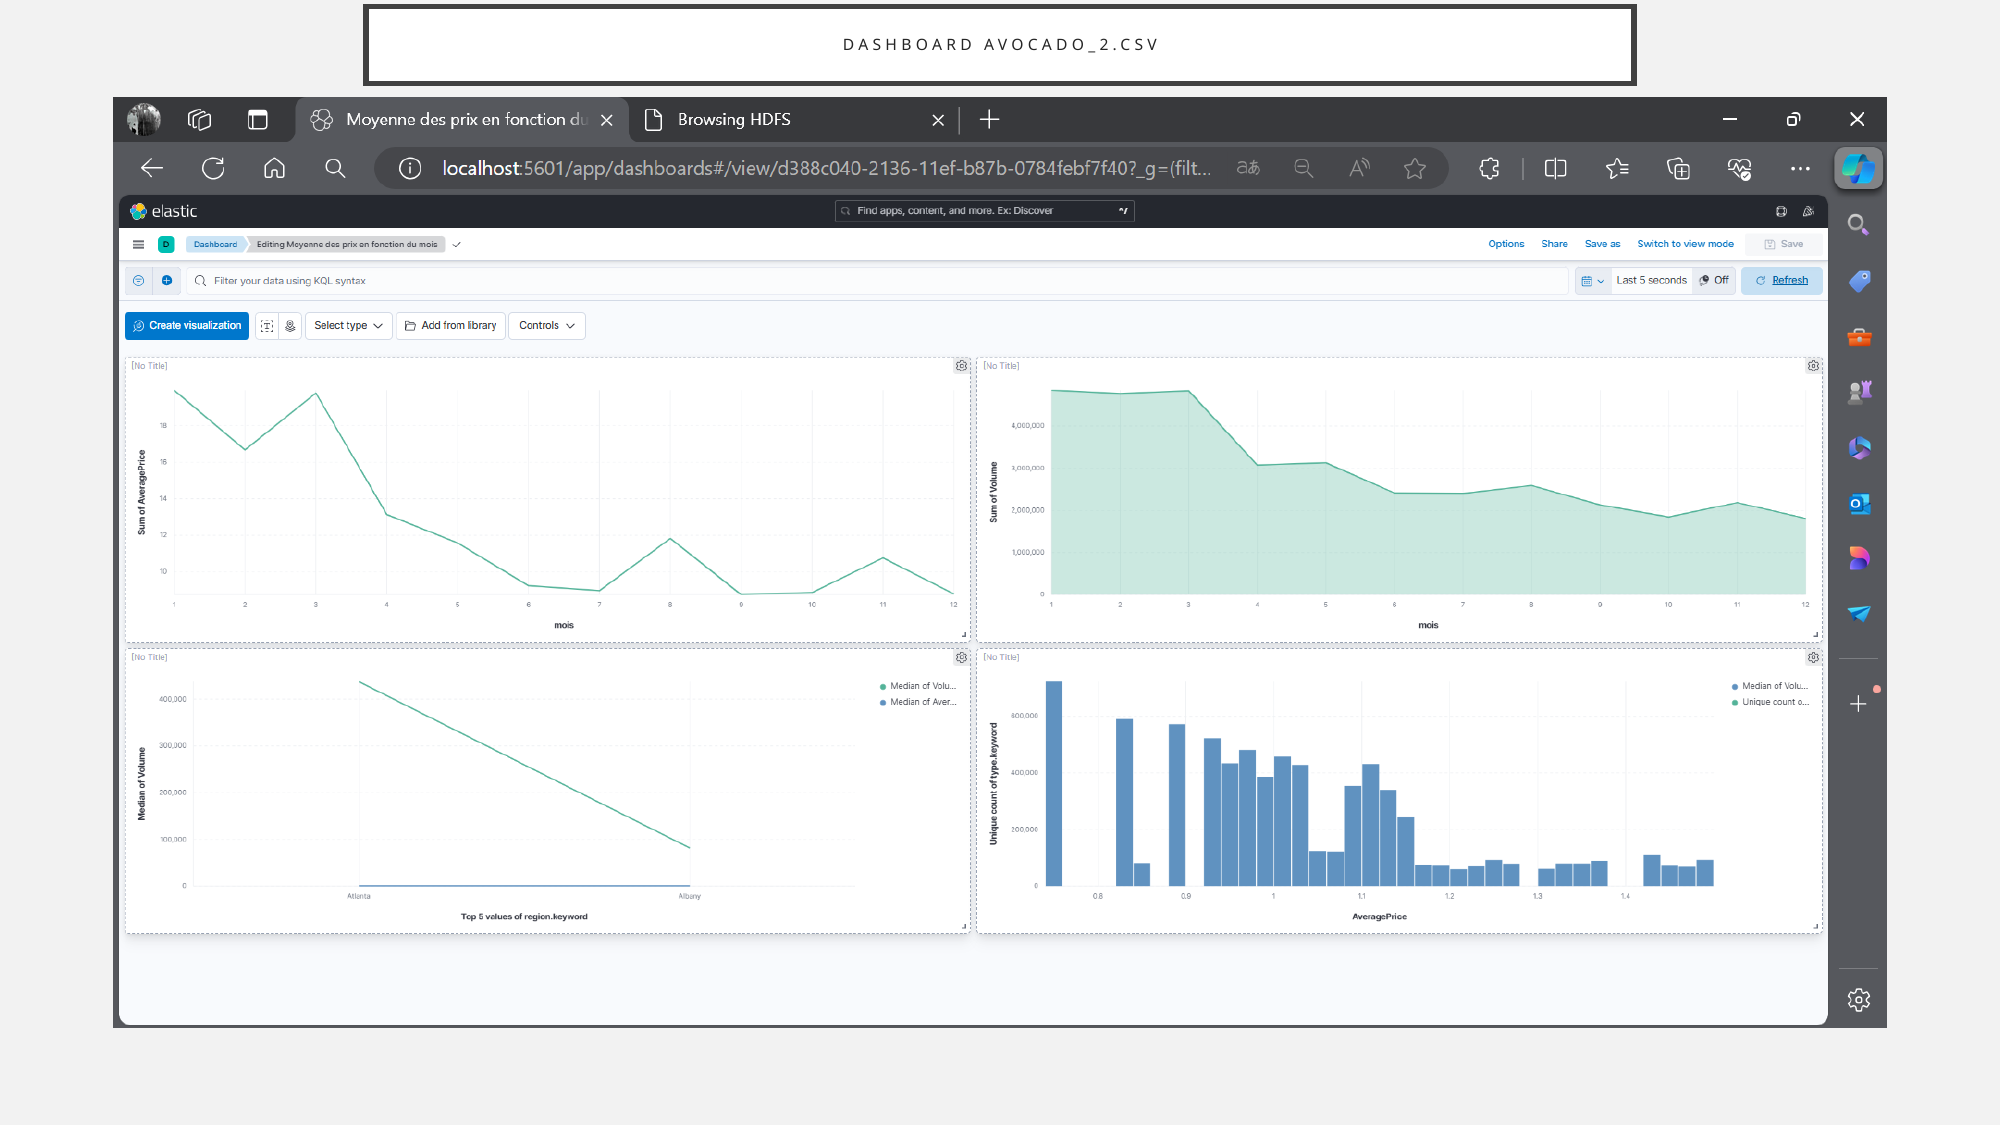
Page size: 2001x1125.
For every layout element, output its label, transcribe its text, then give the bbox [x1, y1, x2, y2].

title Dashboard avocado_2.csv [363, 4, 1637, 86]
picture [113, 97, 1887, 1028]
